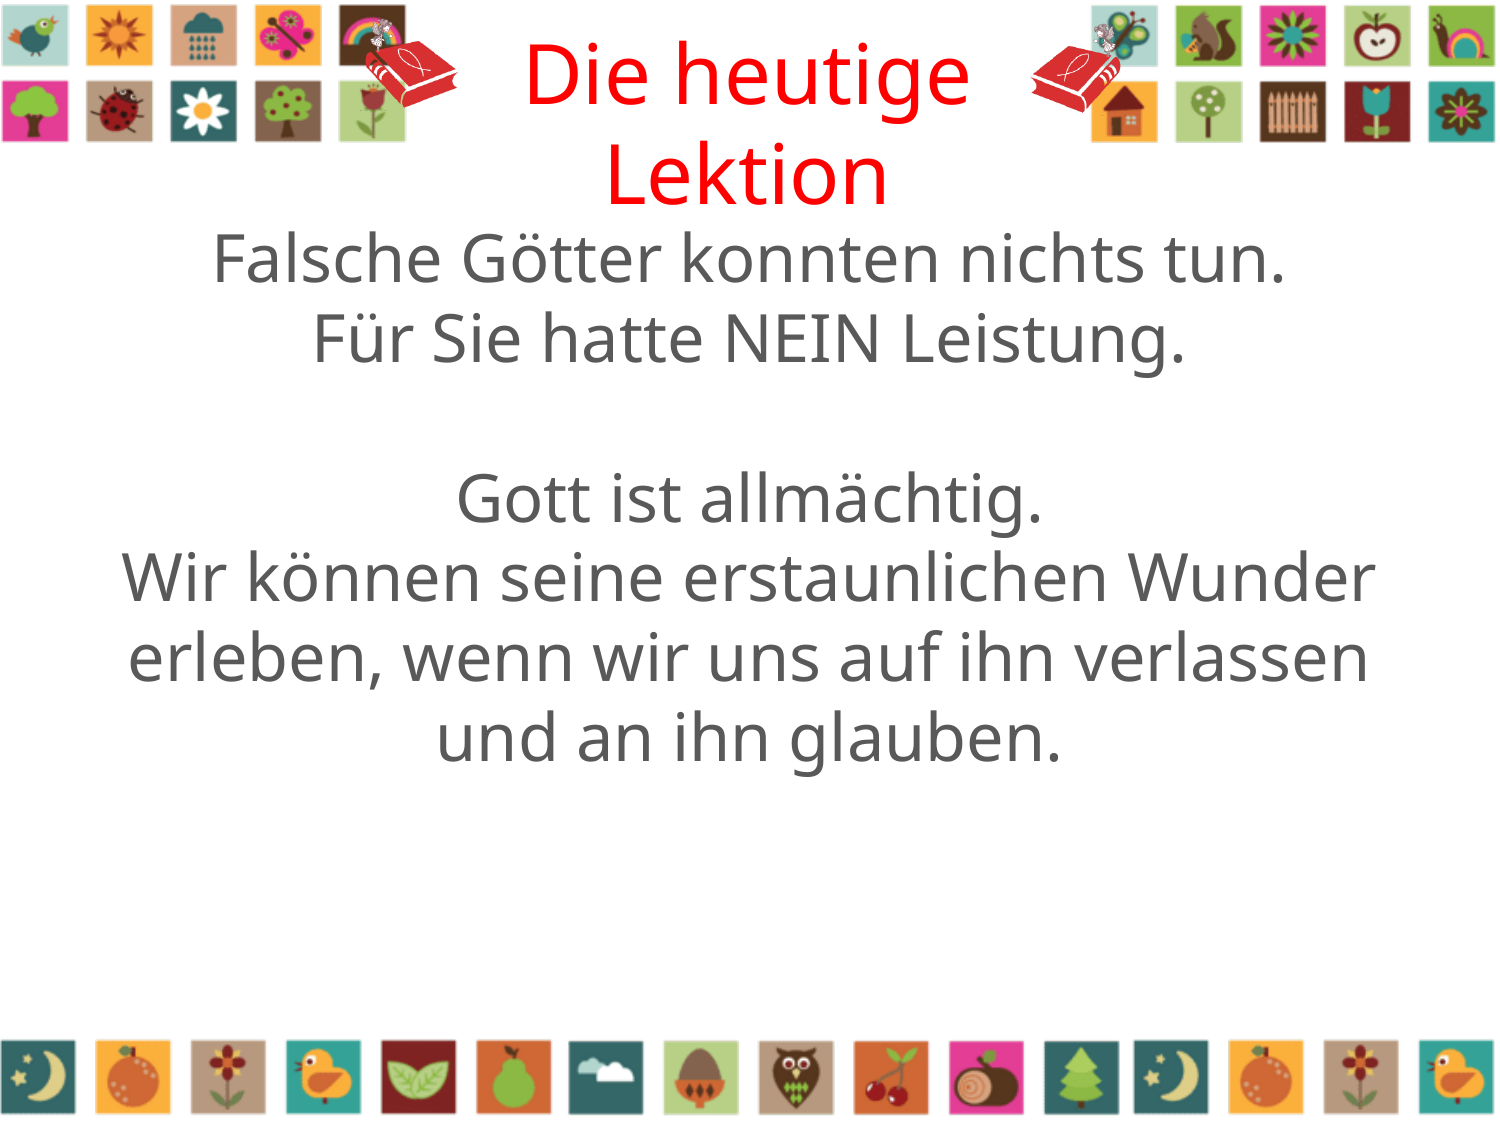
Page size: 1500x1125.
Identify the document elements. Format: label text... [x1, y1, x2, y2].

picture [0, 3, 490, 150]
picture [999, 3, 1500, 150]
text_box Die heutige Lektion [414, 13, 1080, 208]
text_box Falsche Götter konnten nichts tun. Für Sie hatte NEIN Leistung. Gott ist allmächtig. Wir können seine erstaunlichen Wunder erleben, wenn wir uns auf ihn verlassen und an ihn glauben. [76, 208, 1424, 863]
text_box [0, 1028, 1500, 1118]
